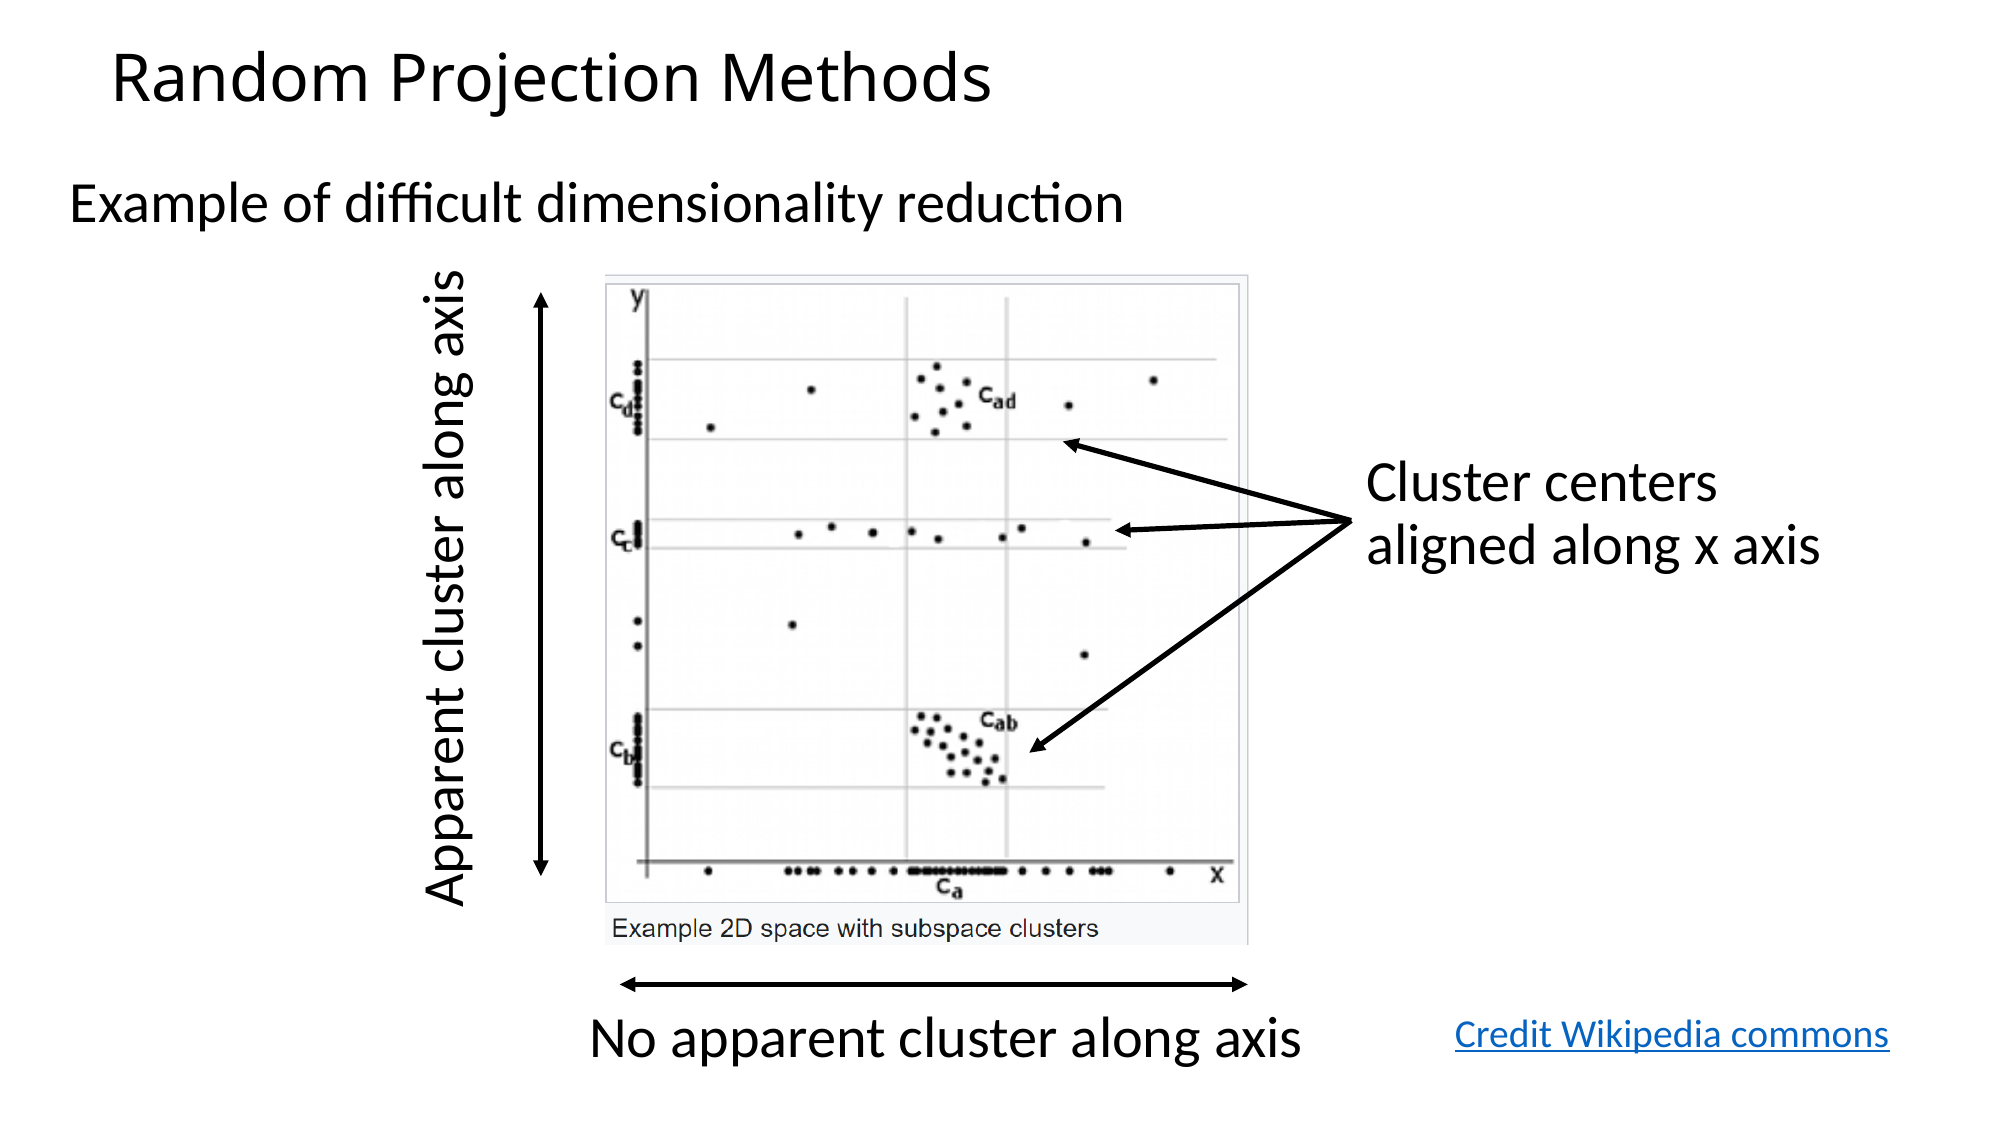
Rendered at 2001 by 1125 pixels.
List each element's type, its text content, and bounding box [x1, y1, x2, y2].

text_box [1029, 520, 1352, 753]
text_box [1062, 441, 1352, 520]
text_box Apparent cluster along axis [405, 246, 495, 932]
text_box Cluster centers aligned along x axis [1352, 443, 1887, 598]
title Random Projection Methods [95, 36, 1821, 124]
picture [604, 259, 1259, 945]
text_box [1114, 520, 1352, 531]
list Example of difficult dimensionality reduction [54, 164, 1222, 260]
text_box No apparent cluster along axis [540, 999, 1352, 1088]
text_box Credit Wikipedia commons [1420, 1005, 1922, 1064]
